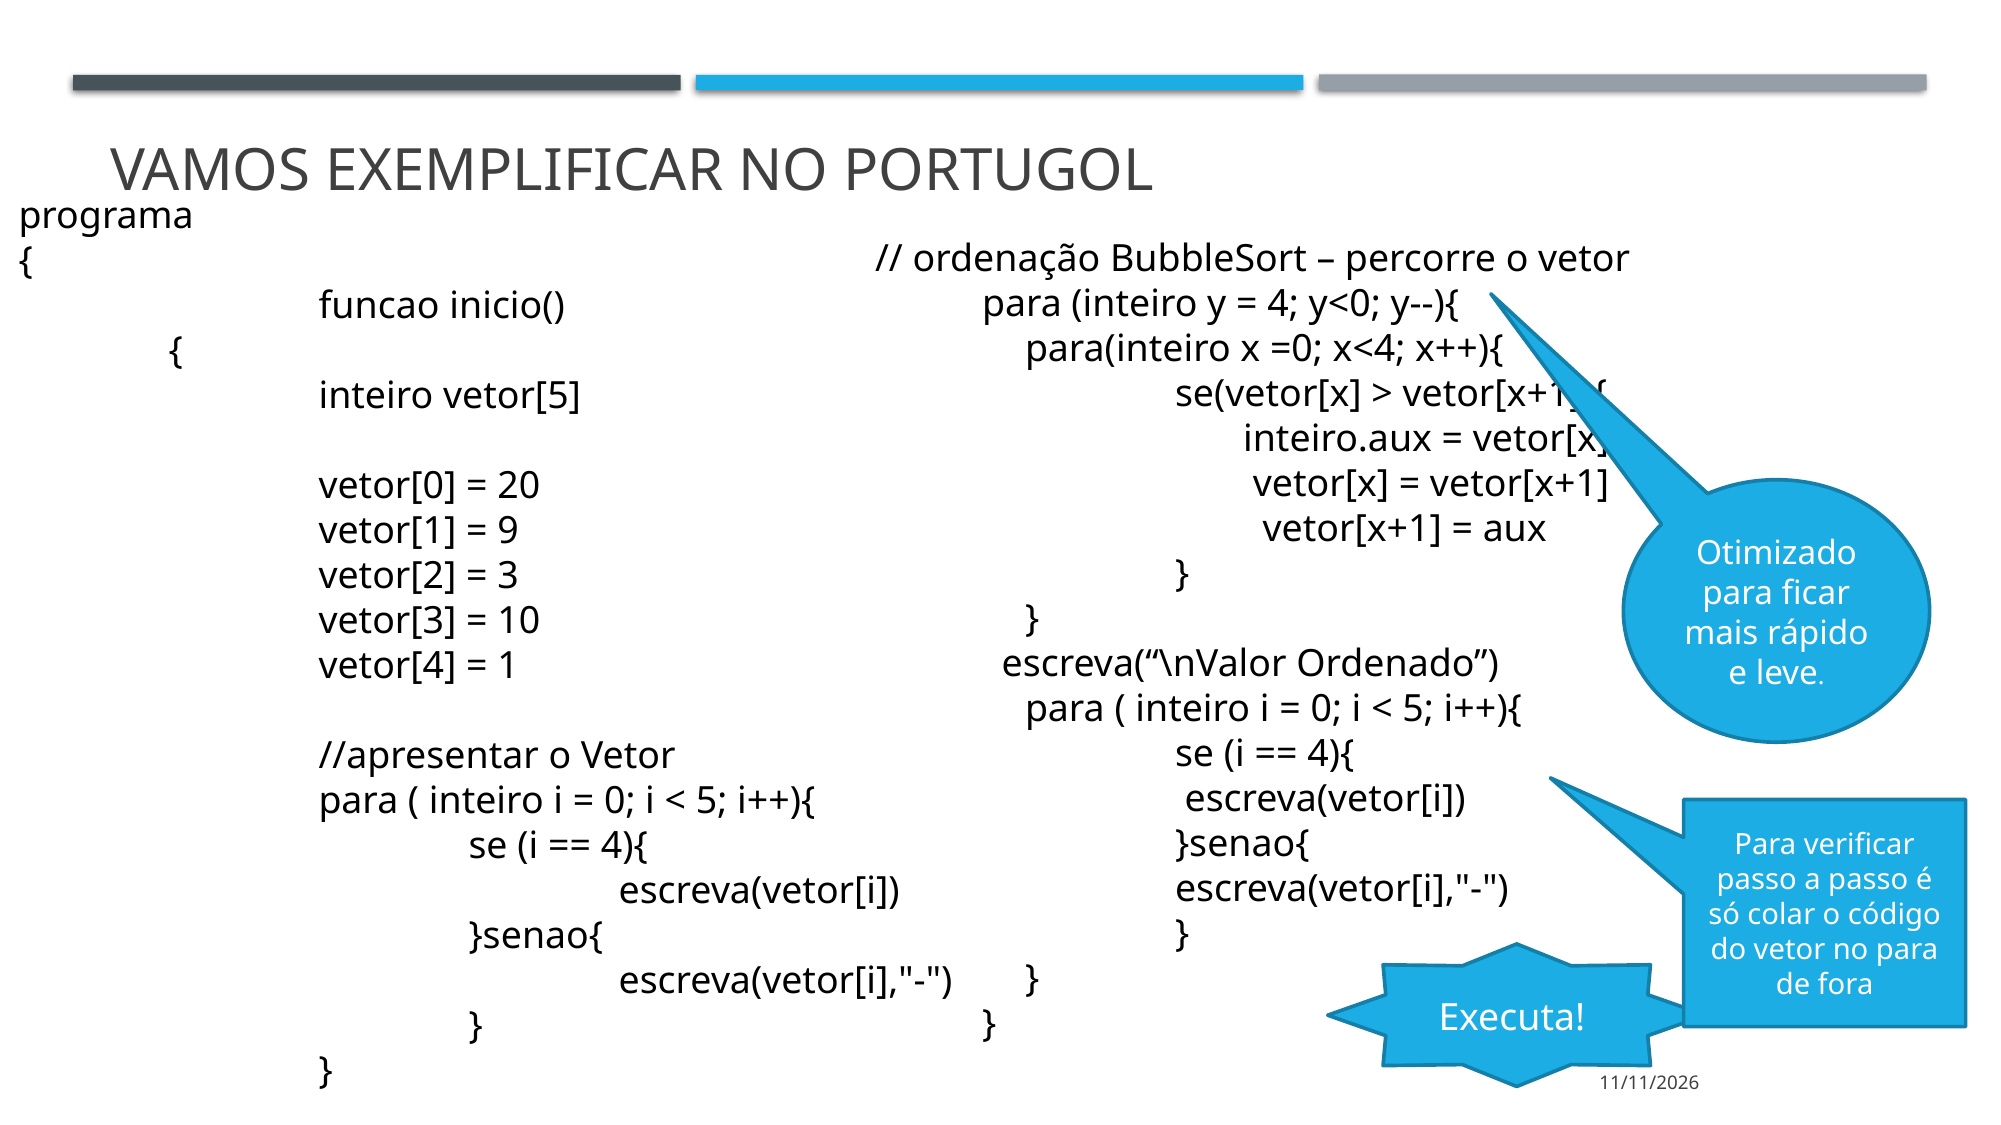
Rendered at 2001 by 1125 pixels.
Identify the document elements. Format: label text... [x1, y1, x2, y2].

text_box // ordenação BubbleSort – percorre o vetor para (inteiro y = 4; y<0; y--){ para(inteiro x =0; x<4; x++){ se(vetor[x] > vetor[x+1]){ inteiro.aux = vetor[x] vetor[x] = vetor[x+1] vetor[x+1] = aux } } escreva(“\nValor Ordenado”) para ( inteiro i = 0; i < 5; i++){ se (i == 4){ escreva(vetor[i]) }senao{ escreva(vetor[i],"-") } } } [860, 226, 1861, 1051]
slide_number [1247, 1053, 1715, 1114]
title Vamos exemplificar no portugol [95, 115, 1905, 210]
text_box Executa! [1381, 1051, 1653, 1089]
text_box Otimizado para ficar mais rápido e leve. [1489, 292, 1932, 745]
text_box programa { funcao inicio() { inteiro vetor[5] vetor[0] = 20 vetor[1] = 9 vetor[2] = 3 vetor[3] = 10 vetor[4] = 1 //apresentar o Vetor para ( inteiro i = 0; i < 5; i++){ se (i == 4){ escreva(vetor[i]) }senao{ escreva(vetor[i],"-") } } [3, 184, 981, 1099]
text_box Para verificar passo a passo é só colar o código do vetor no para de fora [1548, 776, 1968, 1029]
